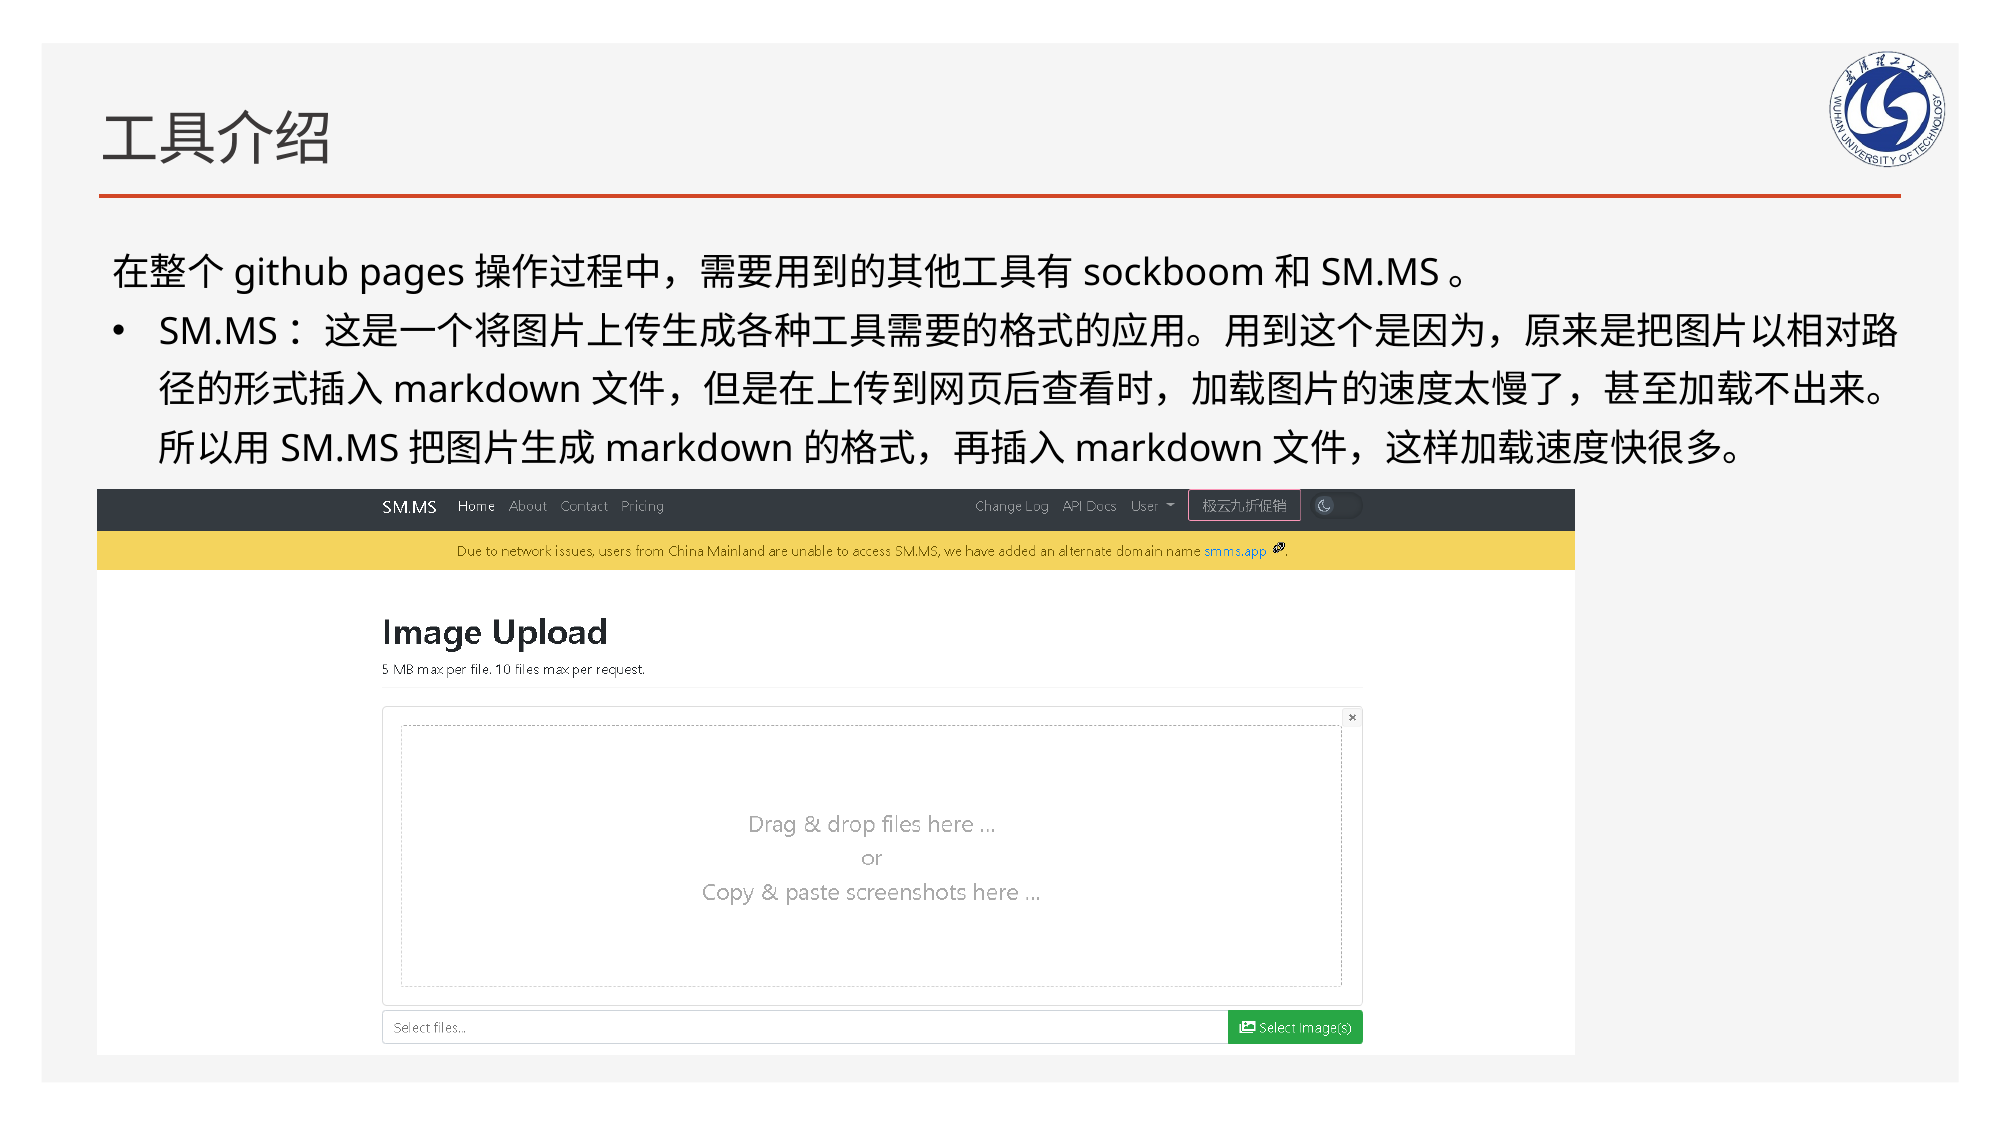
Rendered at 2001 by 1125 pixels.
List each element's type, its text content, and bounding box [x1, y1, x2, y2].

picture [97, 489, 1575, 1055]
title 工具介绍 [85, 73, 1214, 179]
text_box 在整个github pages操作过程中，需要用到的其他工具有sockboom和SM.MS。 SM.MS：这是一个将图片上传生成各种工具需要的格式的应用。用到这个是因为，原来是把图片以相对路径的形式插入markdown文件，但是在上传到网页后查看时，加载图片的速度太慢了，甚至加载不出来。所以用SM.MS把图片生成markdown的格式，再插入markdown文件，这样加载速度快很多。 [97, 227, 1948, 476]
picture [1816, 37, 1958, 179]
